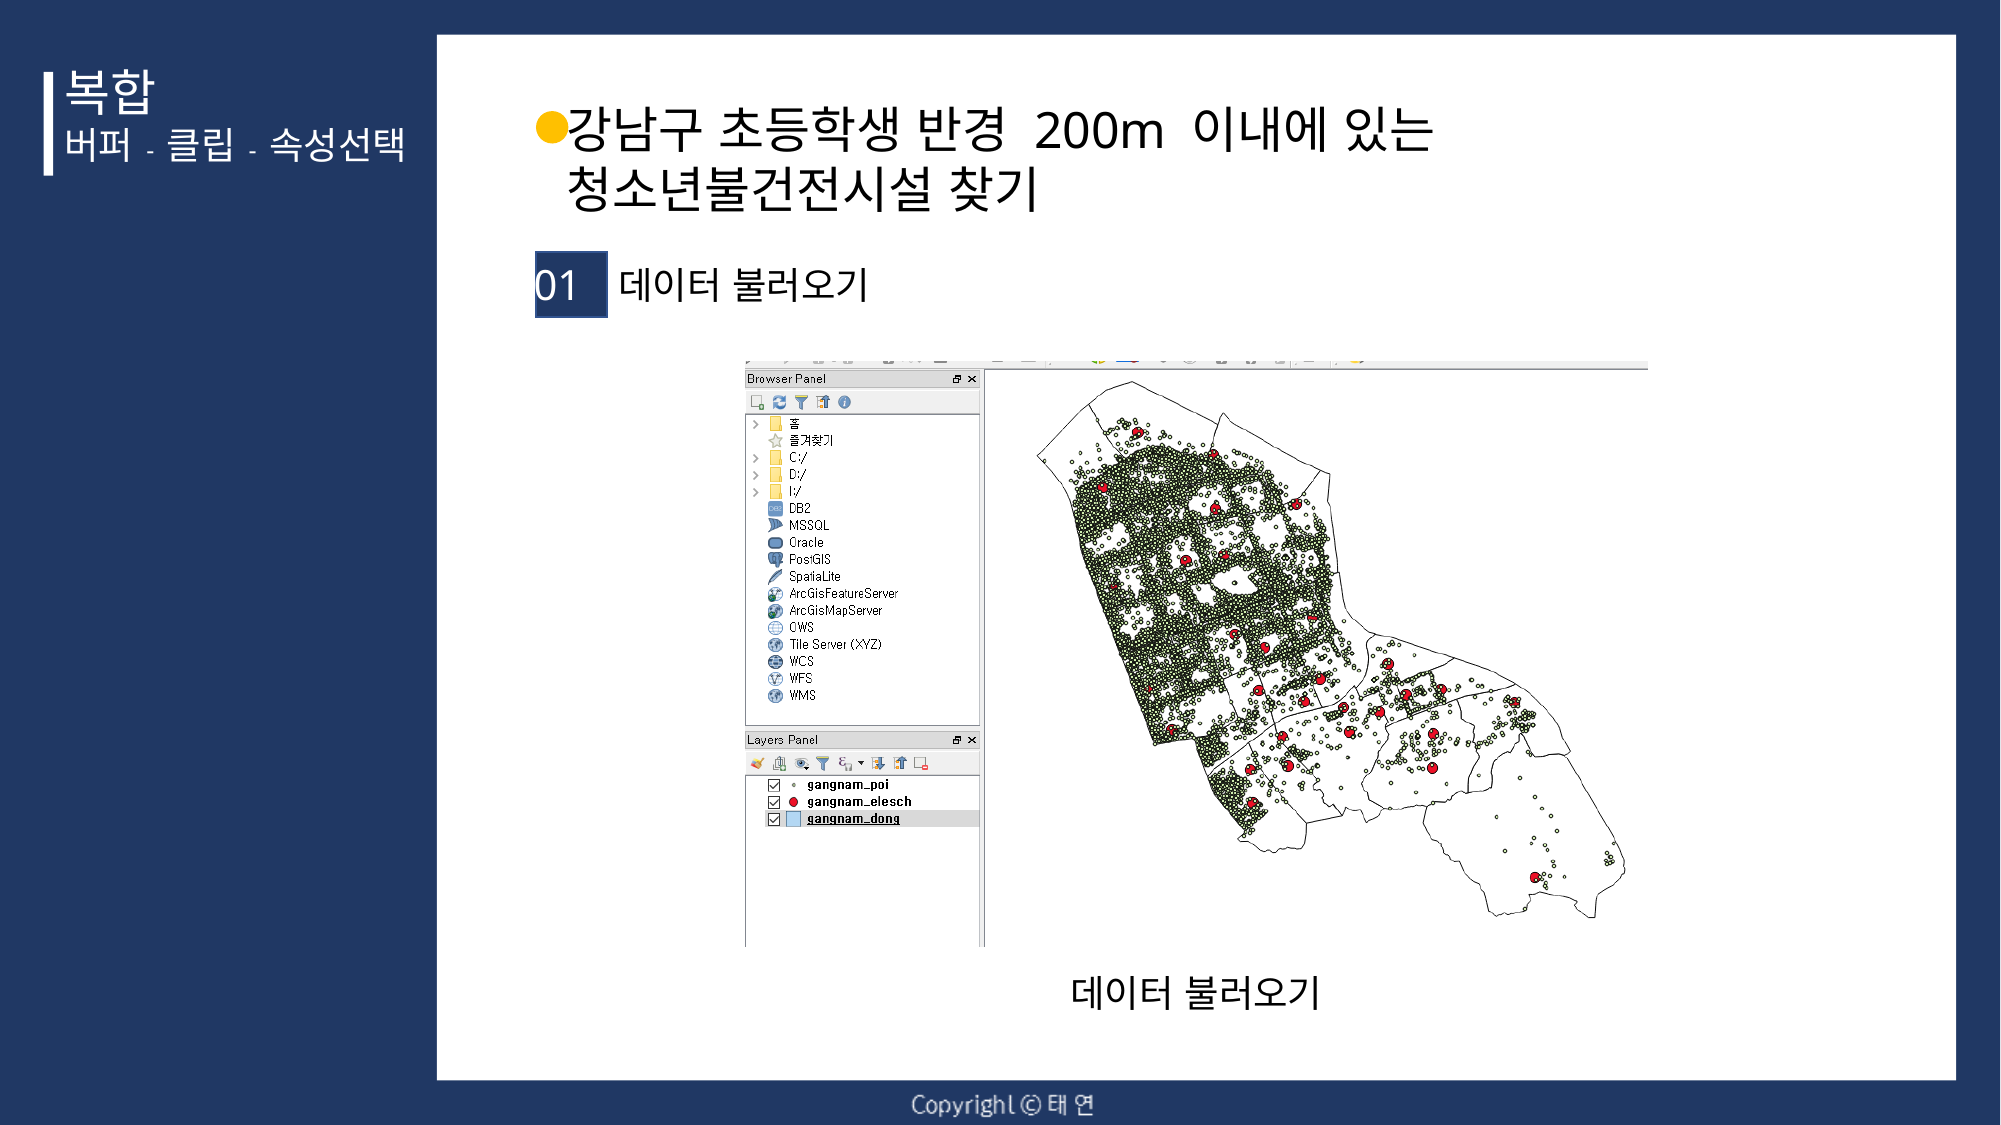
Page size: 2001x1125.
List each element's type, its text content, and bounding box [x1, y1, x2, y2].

text_box [43, 71, 54, 177]
text_box 강남구 초등학생 반경 200m 이내에 있는 청소년불건전시설 찾기 [551, 91, 1451, 227]
text_box 데이터 불러오기 [1055, 963, 1338, 1023]
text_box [535, 251, 607, 318]
text_box [534, 110, 570, 145]
text_box [436, 34, 1957, 1081]
text_box 복합 버퍼 - 클립 - 속성선택 [49, 54, 422, 174]
text_box 데이터 불러오기 [607, 254, 886, 314]
picture [0, 0, 2001, 1125]
